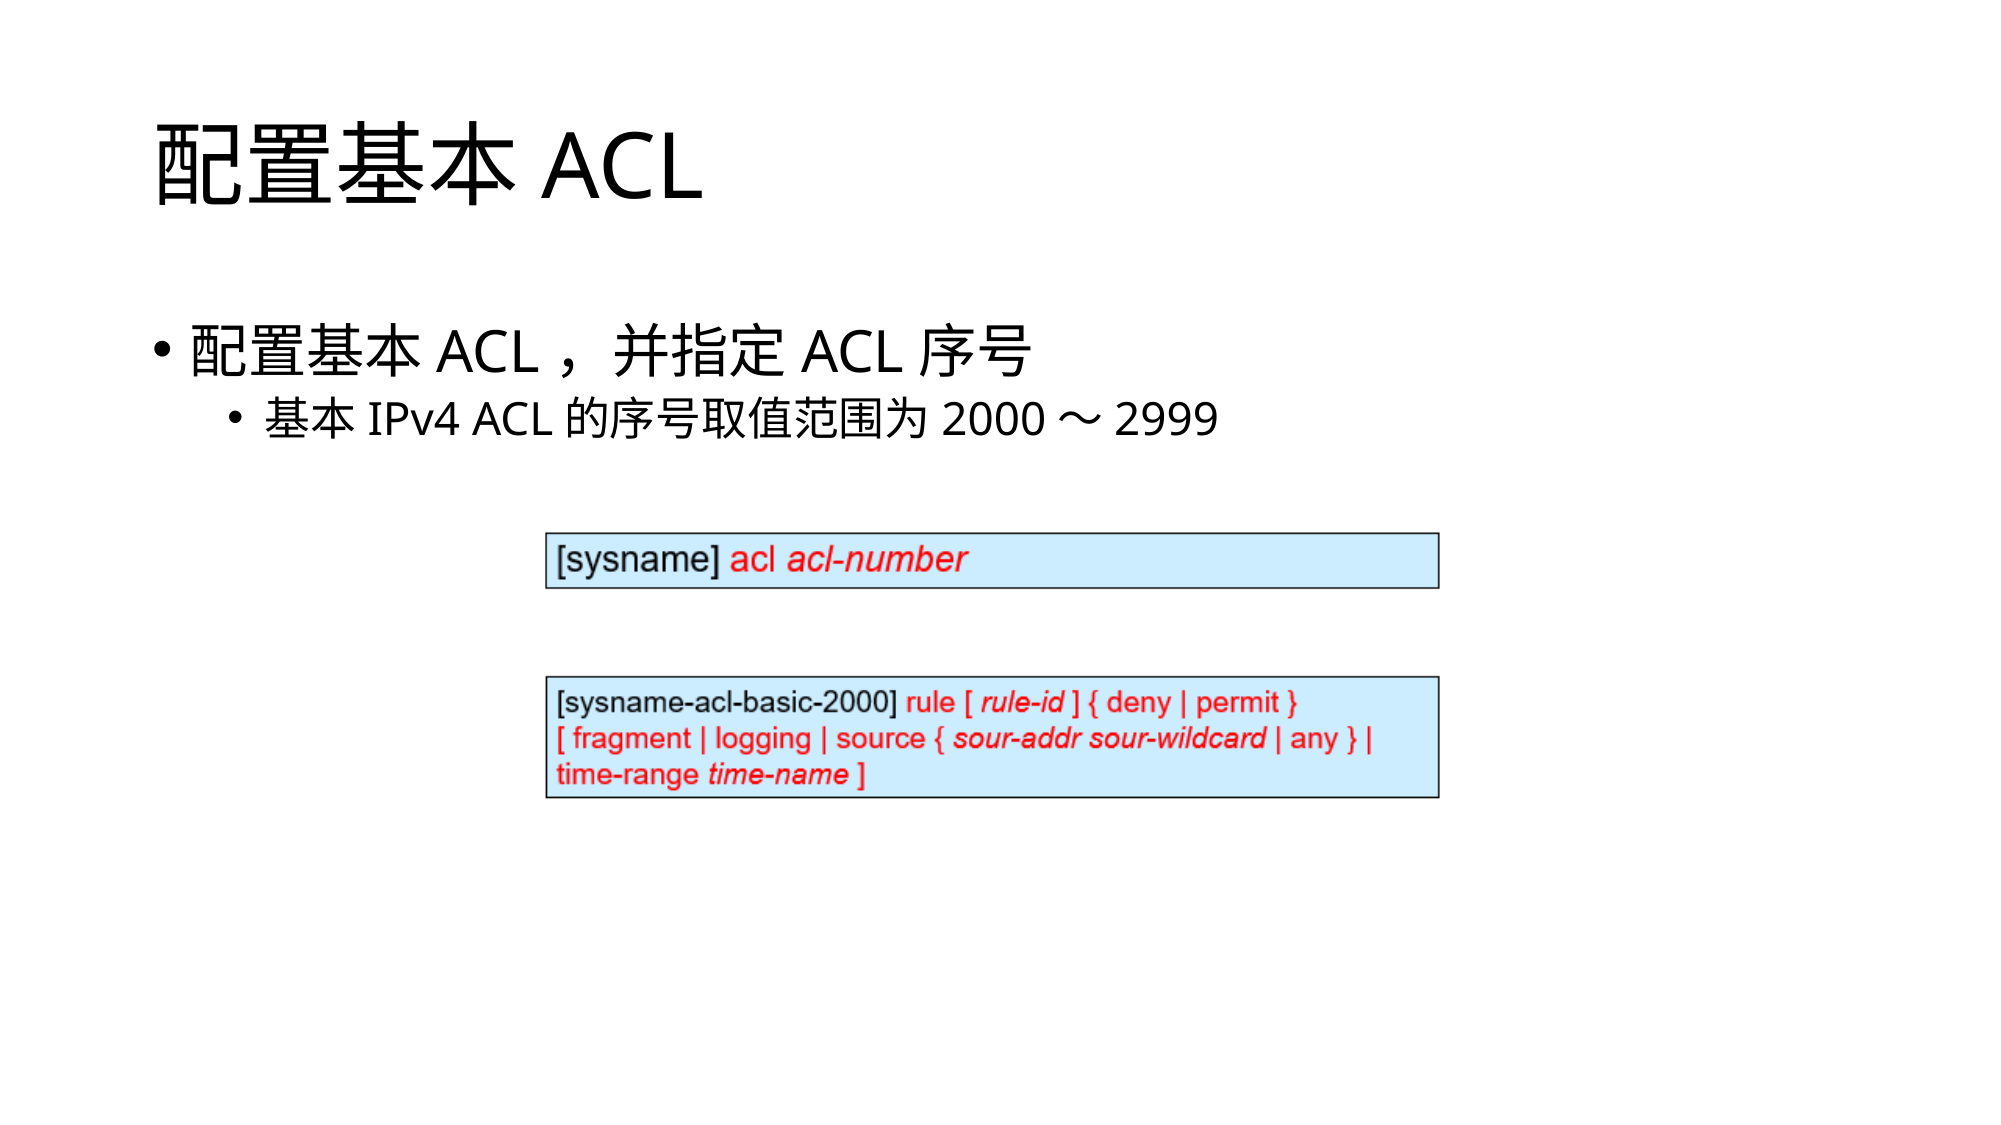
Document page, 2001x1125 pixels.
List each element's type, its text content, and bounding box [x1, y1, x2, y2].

picture [510, 656, 1468, 822]
picture [519, 513, 1468, 611]
list 配置基本ACL，并指定ACL序号 基本IPv4 ACL的序号取值范围为2000～2999 [137, 299, 1863, 1014]
title 配置基本ACL [137, 59, 1863, 278]
